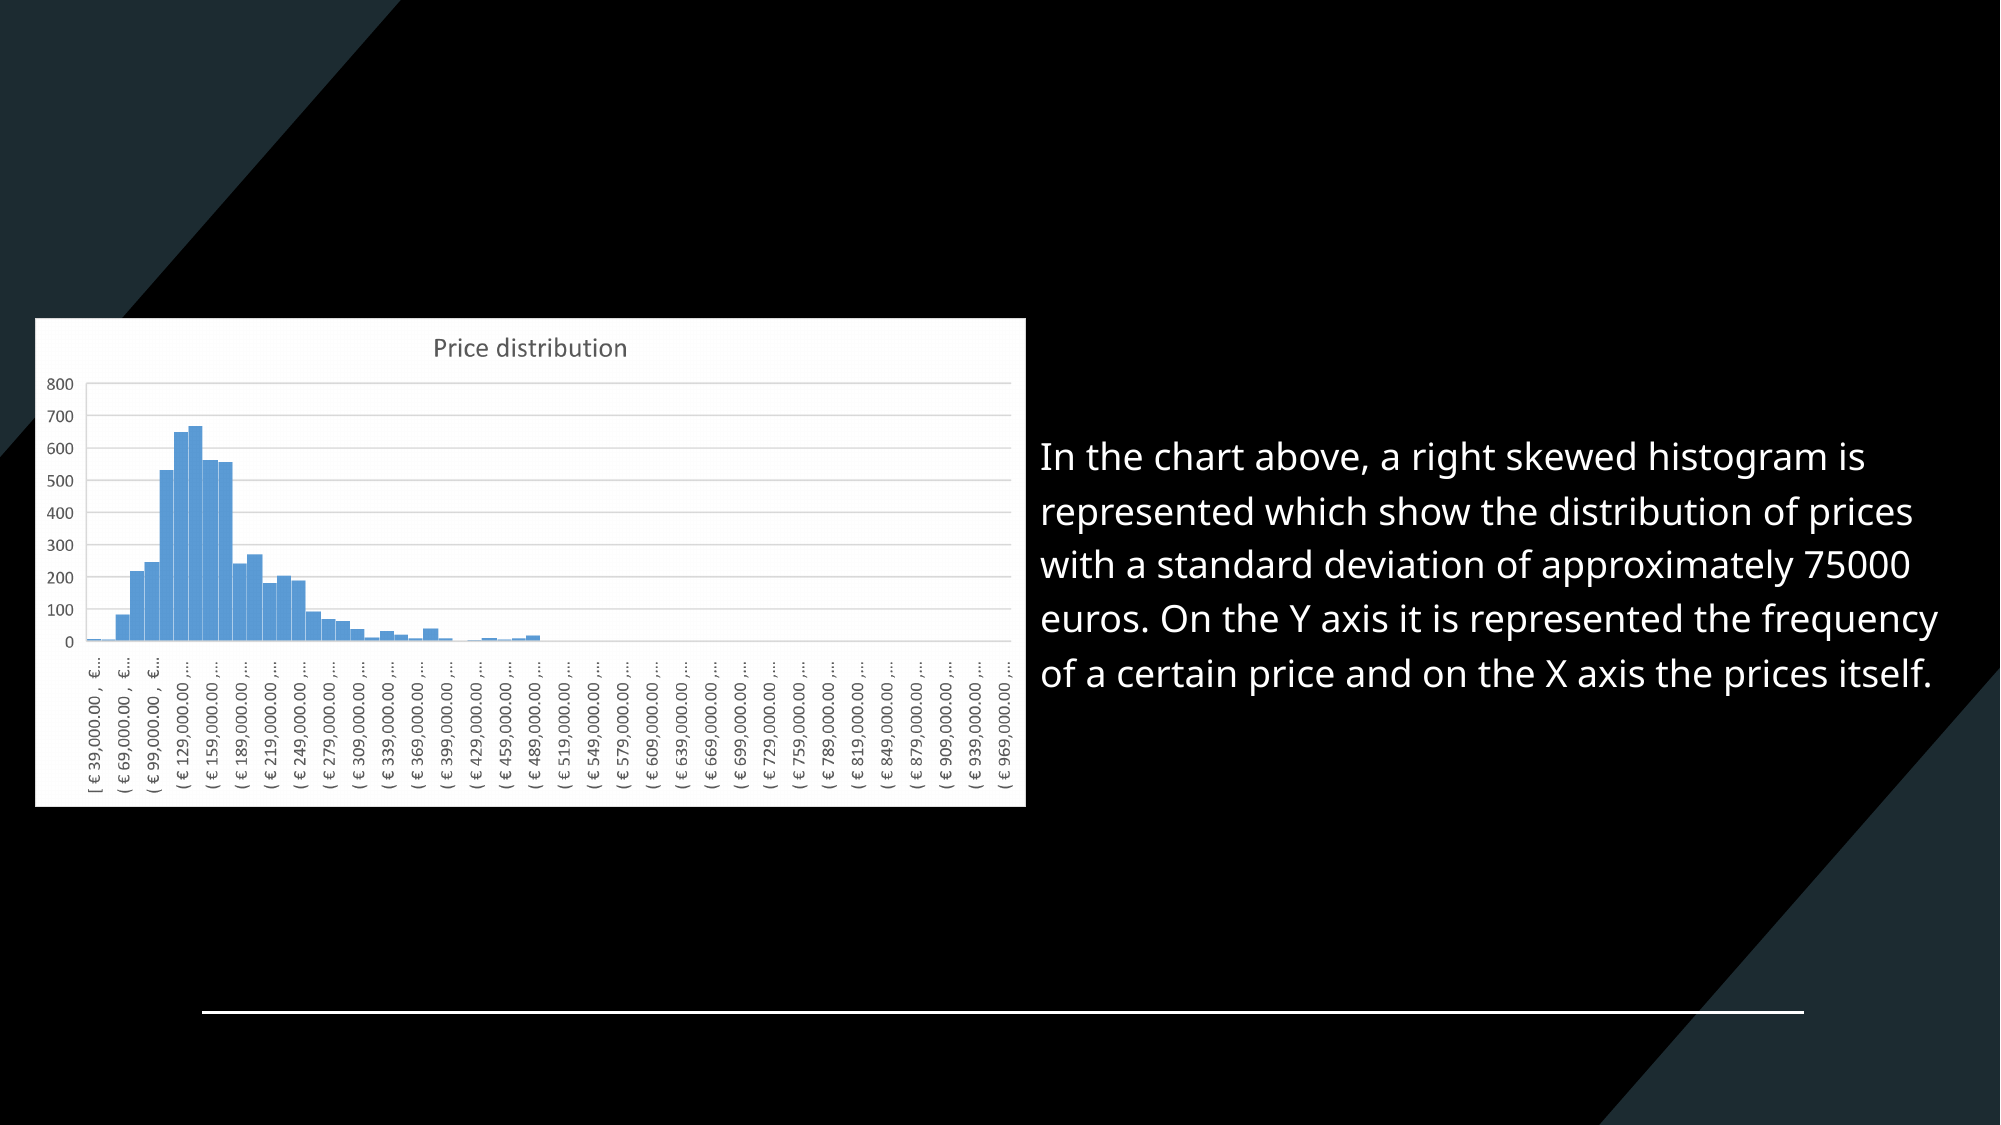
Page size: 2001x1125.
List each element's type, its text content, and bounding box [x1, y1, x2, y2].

list In the chart above, a right skewed histogram is represented which show the distribution of prices with a standard deviation of approximately 75000 euros. On the Y axis it is represented the frequency of a certain price and on the X axis the prices itself. [1026, 416, 2000, 709]
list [35, 318, 1026, 807]
